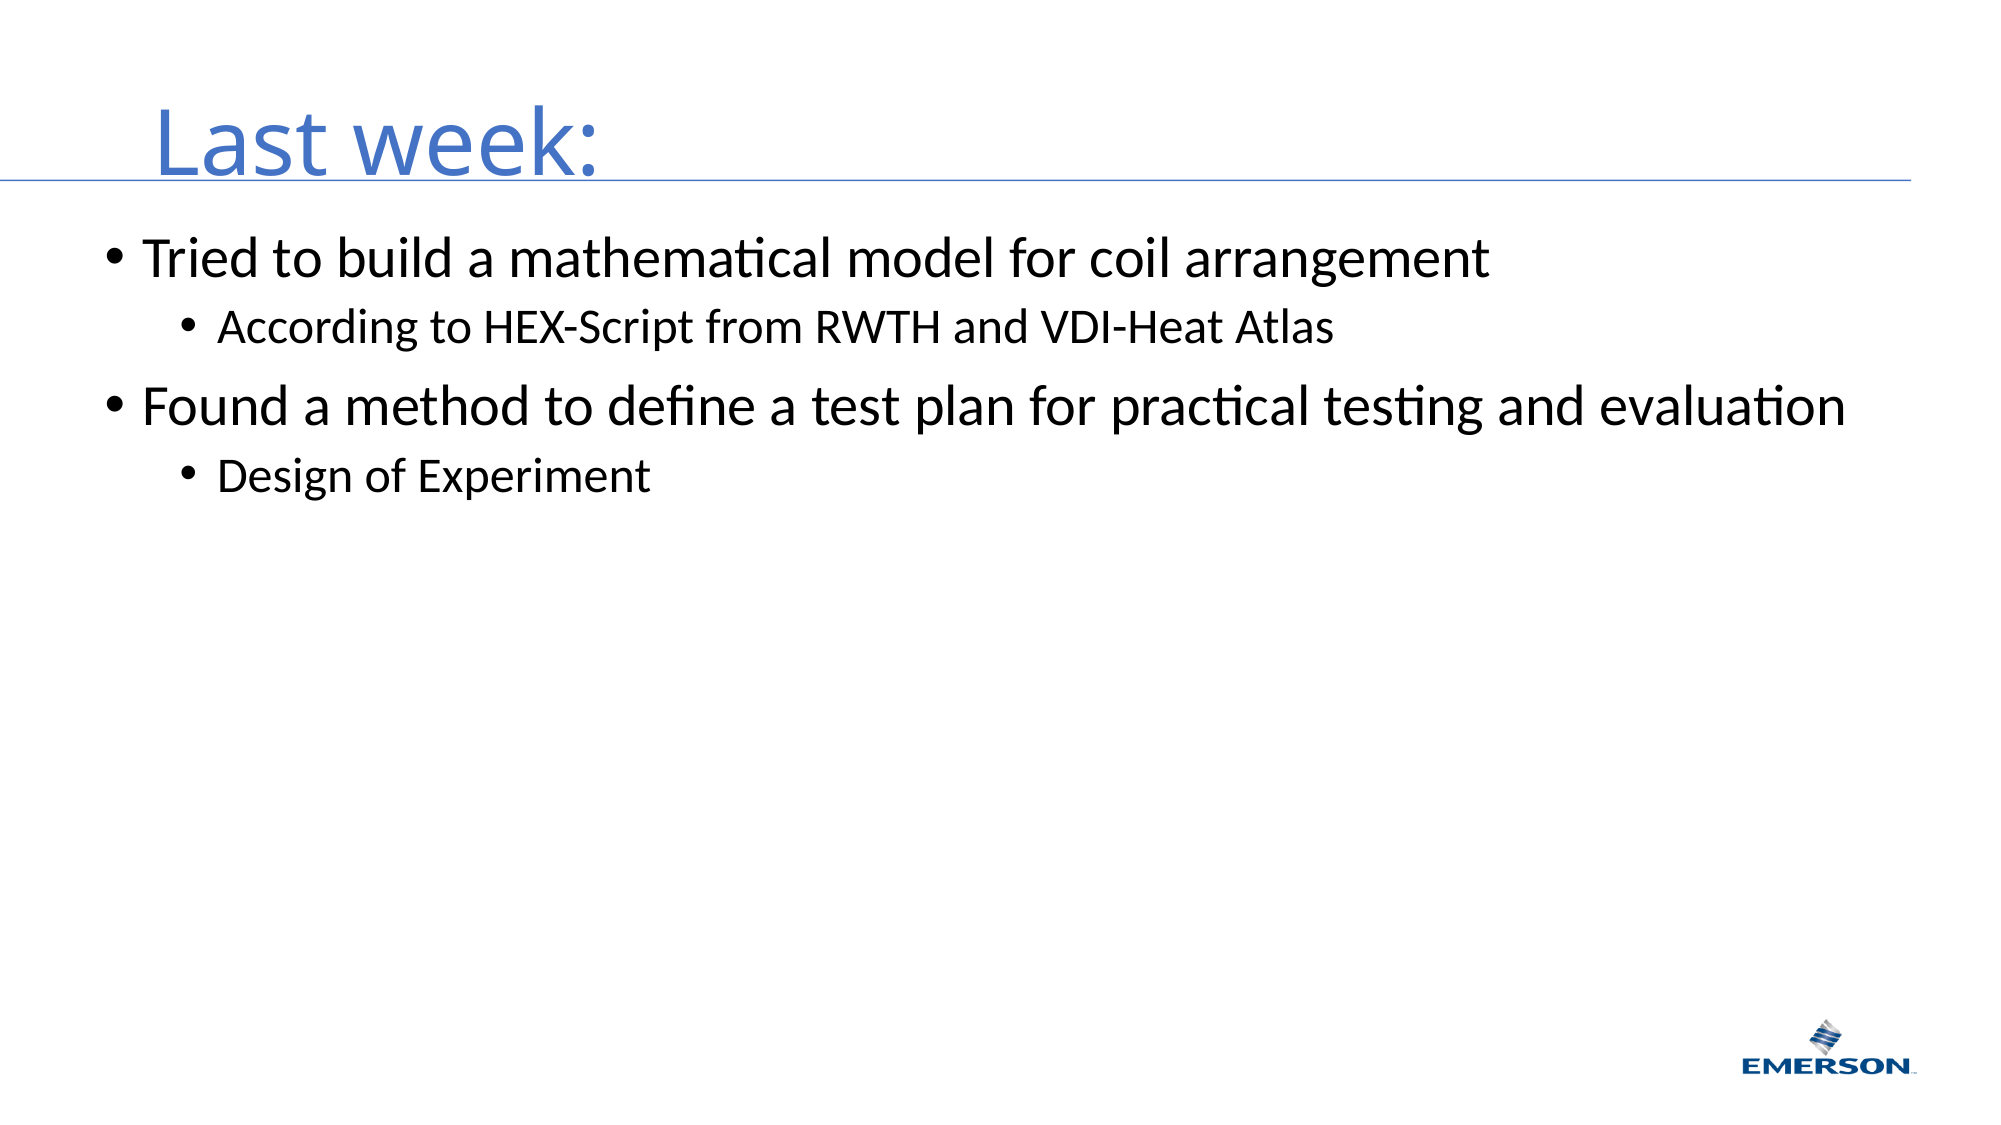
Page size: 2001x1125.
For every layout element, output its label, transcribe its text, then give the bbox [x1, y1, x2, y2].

title Last week: [137, 15, 1863, 219]
picture [1733, 1012, 1922, 1080]
list Tried to build a mathematical model for coil arrangement According to HEX-Script from RWTH and VDI-Heat Atlas Found a method to define a test plan for practical testing and evaluation Design of Experiment [89, 219, 1912, 1013]
